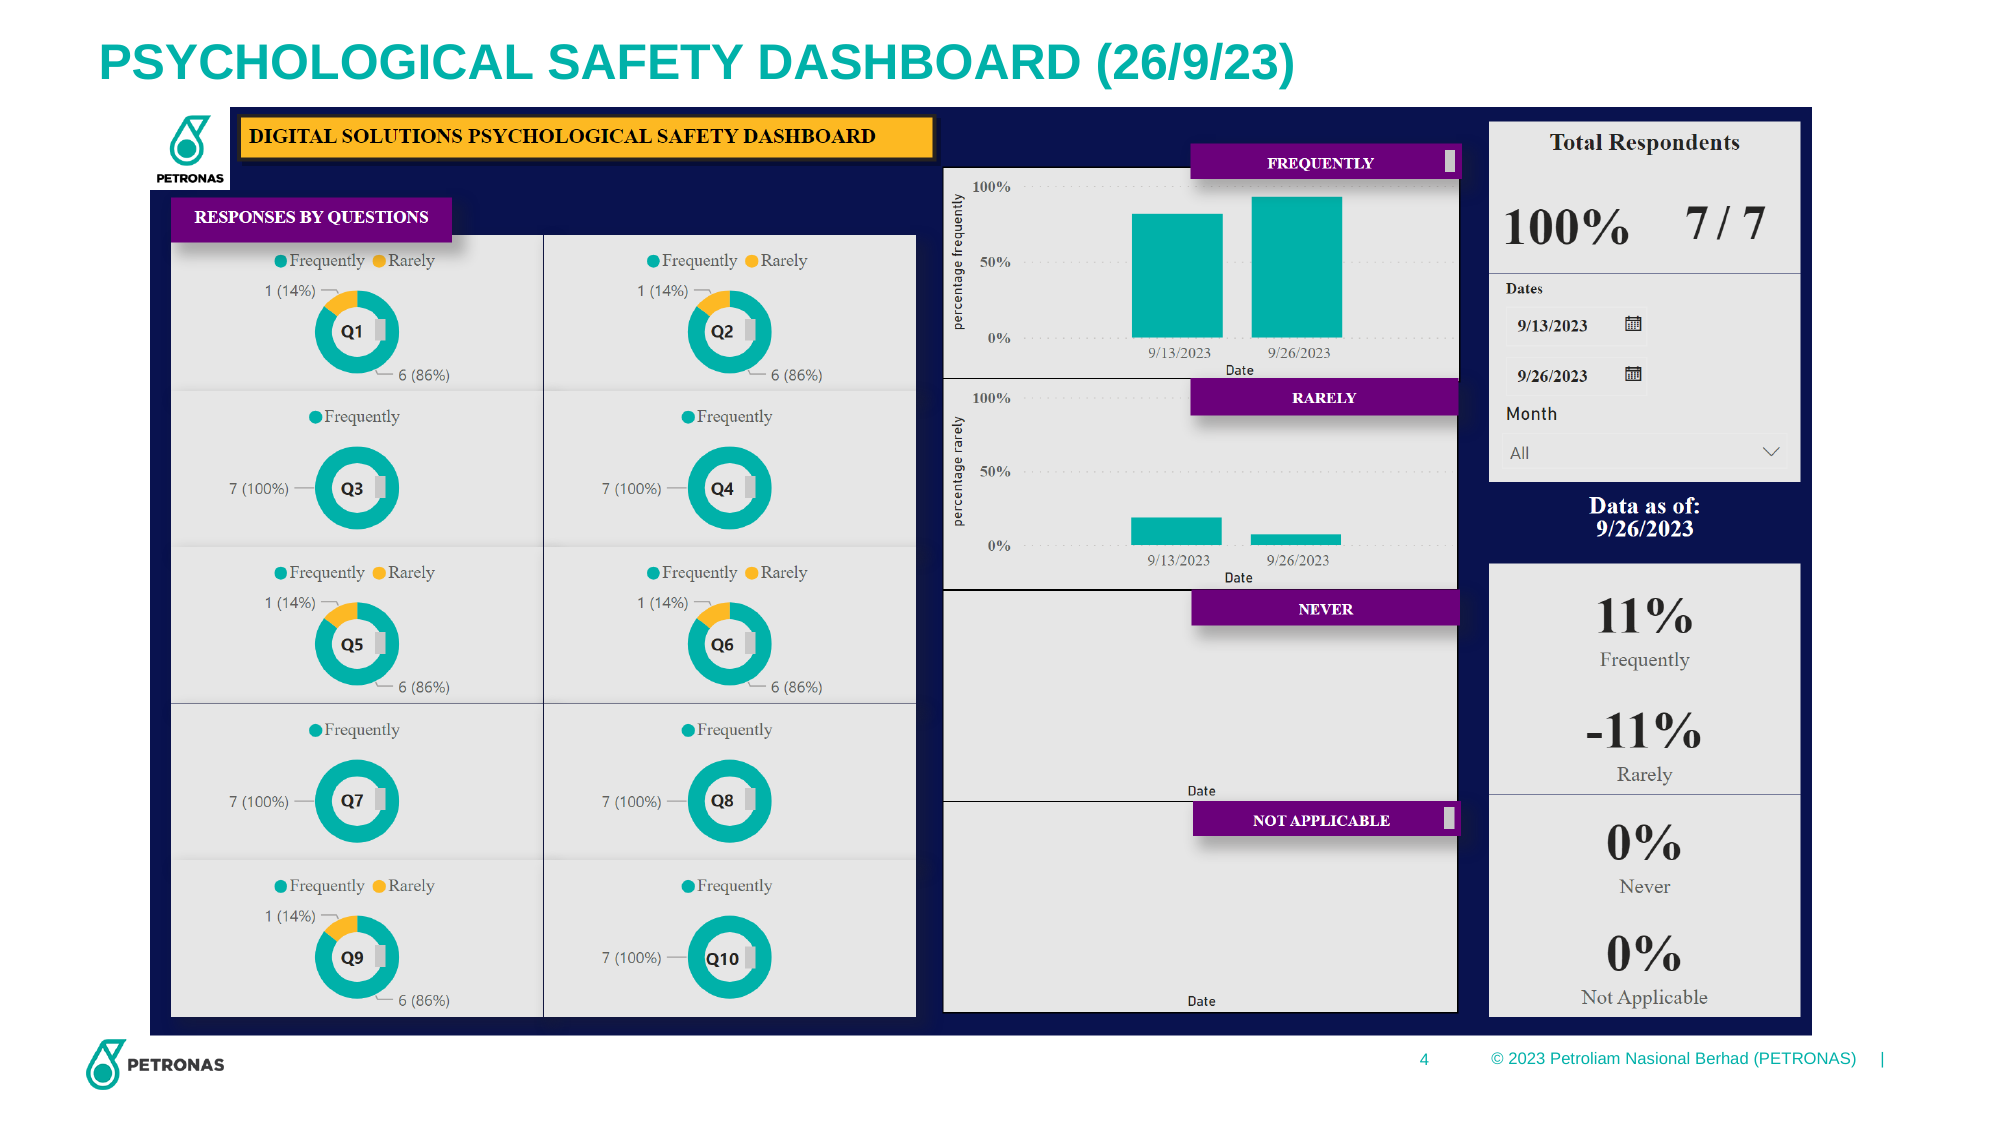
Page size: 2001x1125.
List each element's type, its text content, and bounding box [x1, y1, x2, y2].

picture [86, 107, 1812, 1090]
text_box 4 [1390, 1048, 1430, 1077]
text_box PSYCHOLOGICAL SAFETY DASHBOARD (26/9/23) [83, 28, 1442, 151]
